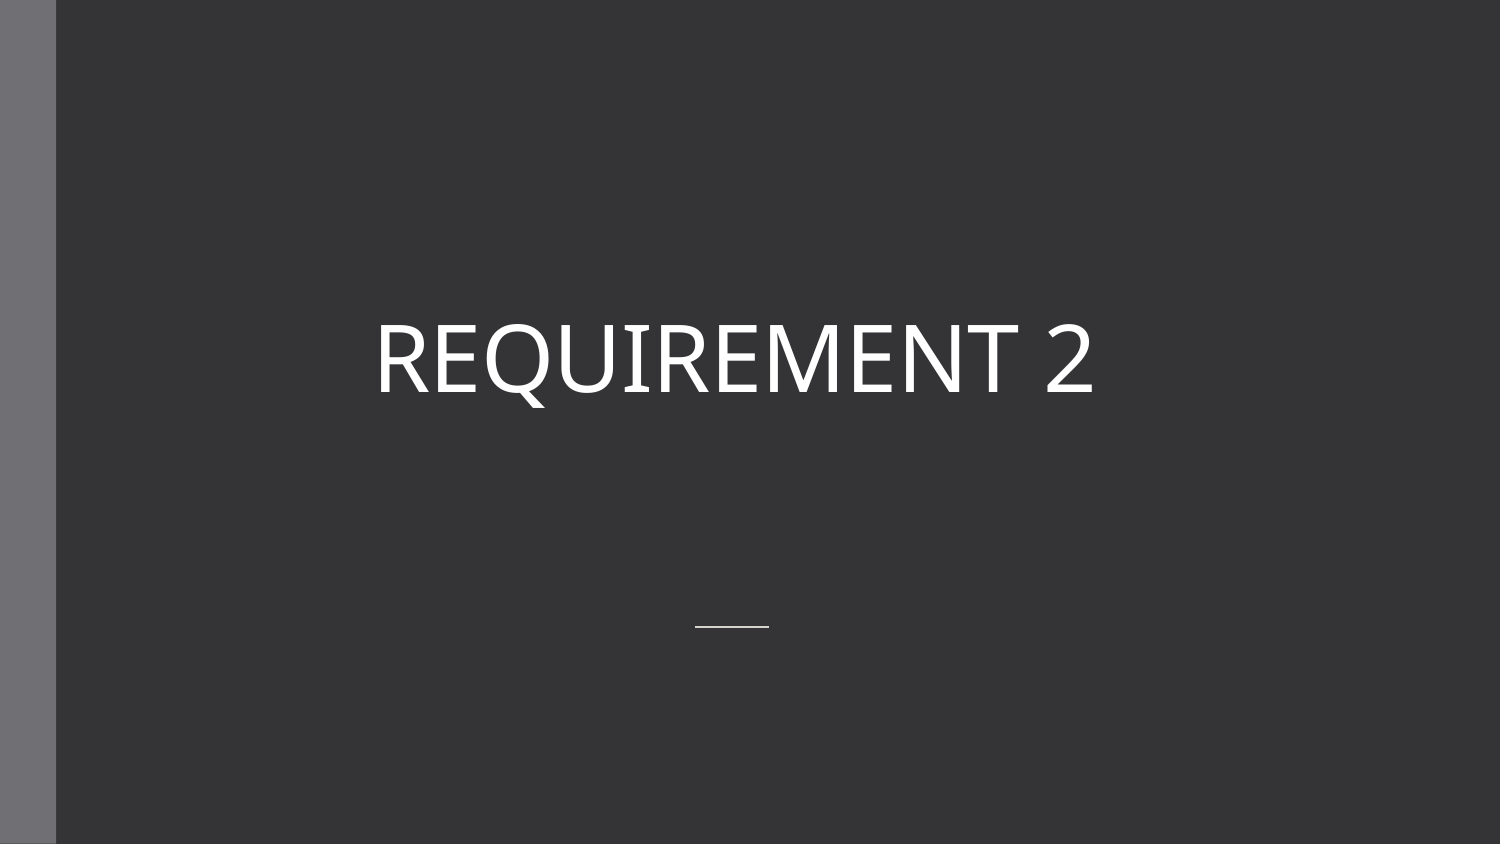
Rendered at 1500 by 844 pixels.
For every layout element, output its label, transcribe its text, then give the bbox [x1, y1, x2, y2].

title REQUIREMENT 2 [155, 126, 1314, 602]
